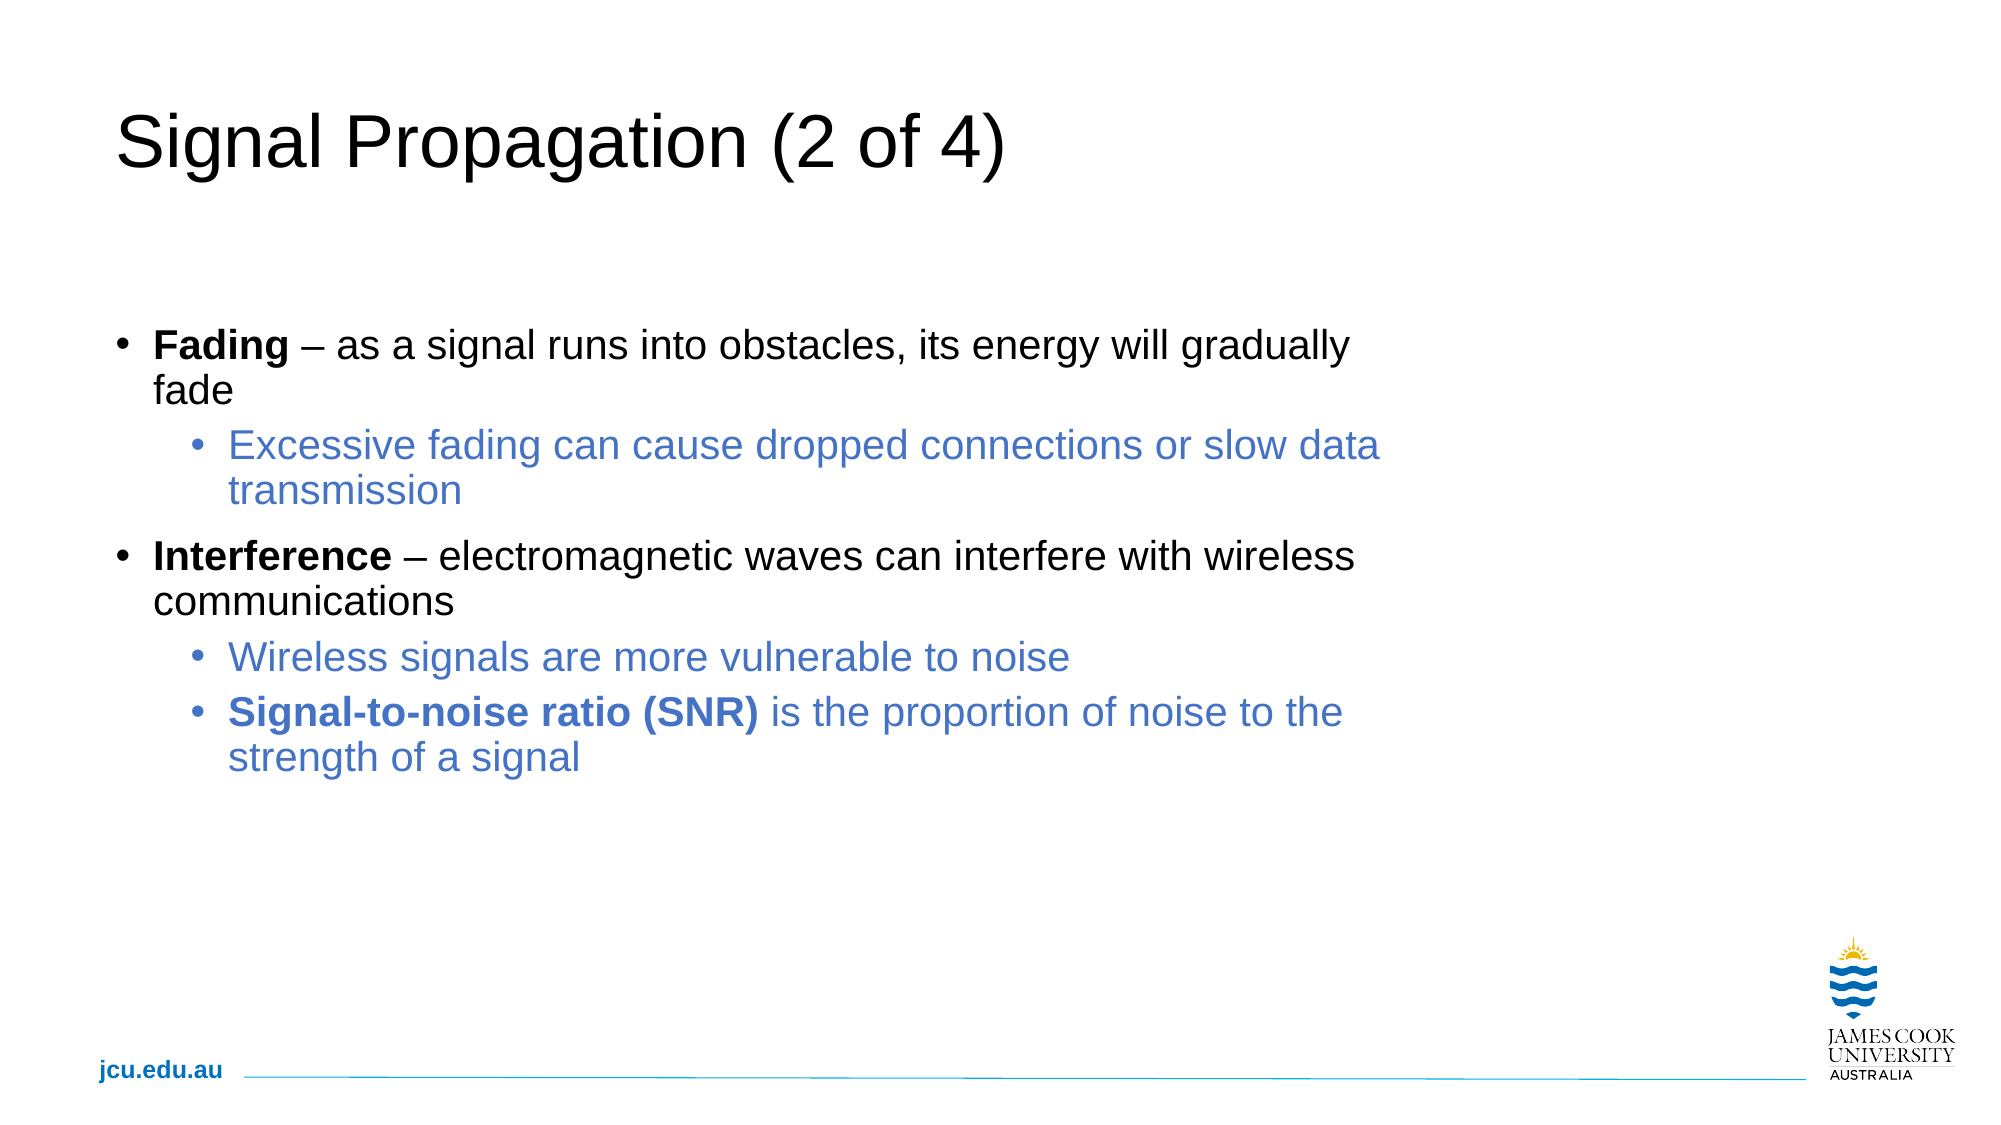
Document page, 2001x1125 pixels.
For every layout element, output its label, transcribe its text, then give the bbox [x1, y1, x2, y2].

picture [1827, 934, 1956, 1080]
title Signal Propagation (2 of 4) [100, 95, 1863, 278]
list Fading – as a signal runs into obstacles, its energy will gradually fade Excessive fading can cause dropped connections or slow data transmission Interference – electromagnetic waves can interfere with wireless communications Wireless signals are more vulnerable to noise Signal-to-noise ratio (SNR) is the proportion of noise to the strength of a signal [100, 315, 1428, 1014]
